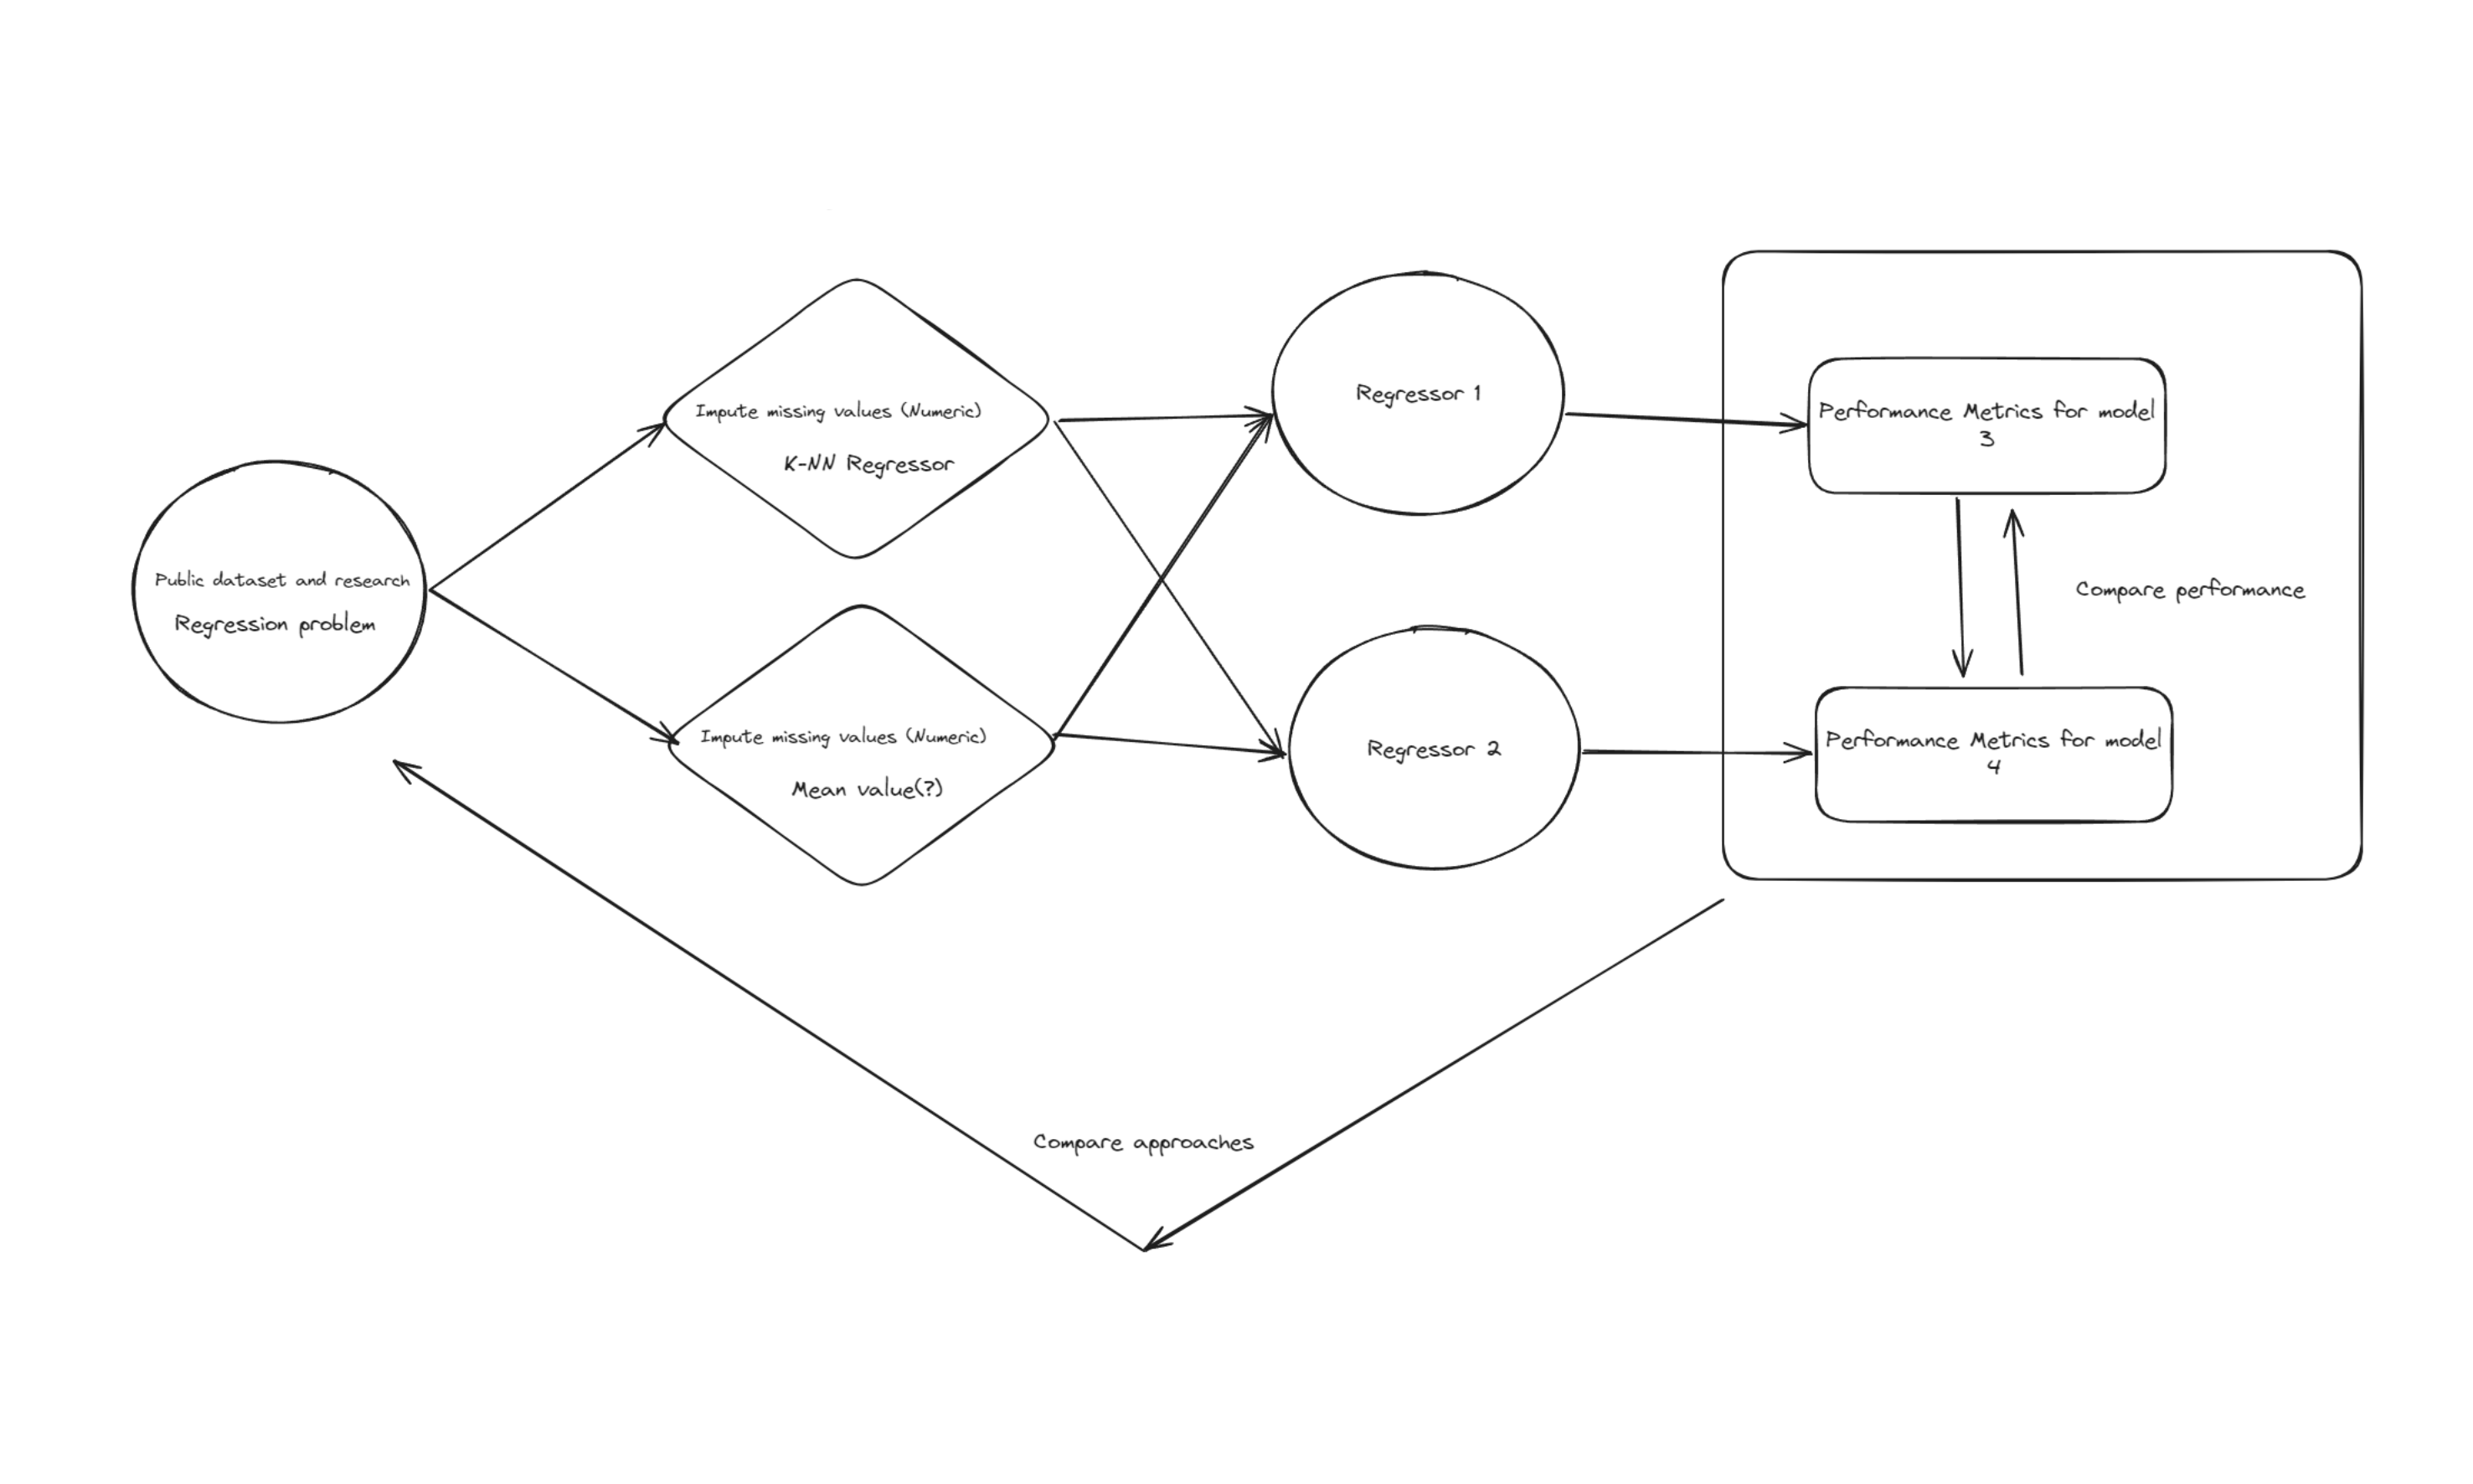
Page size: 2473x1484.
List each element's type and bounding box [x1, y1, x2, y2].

picture [99, 209, 2373, 1262]
